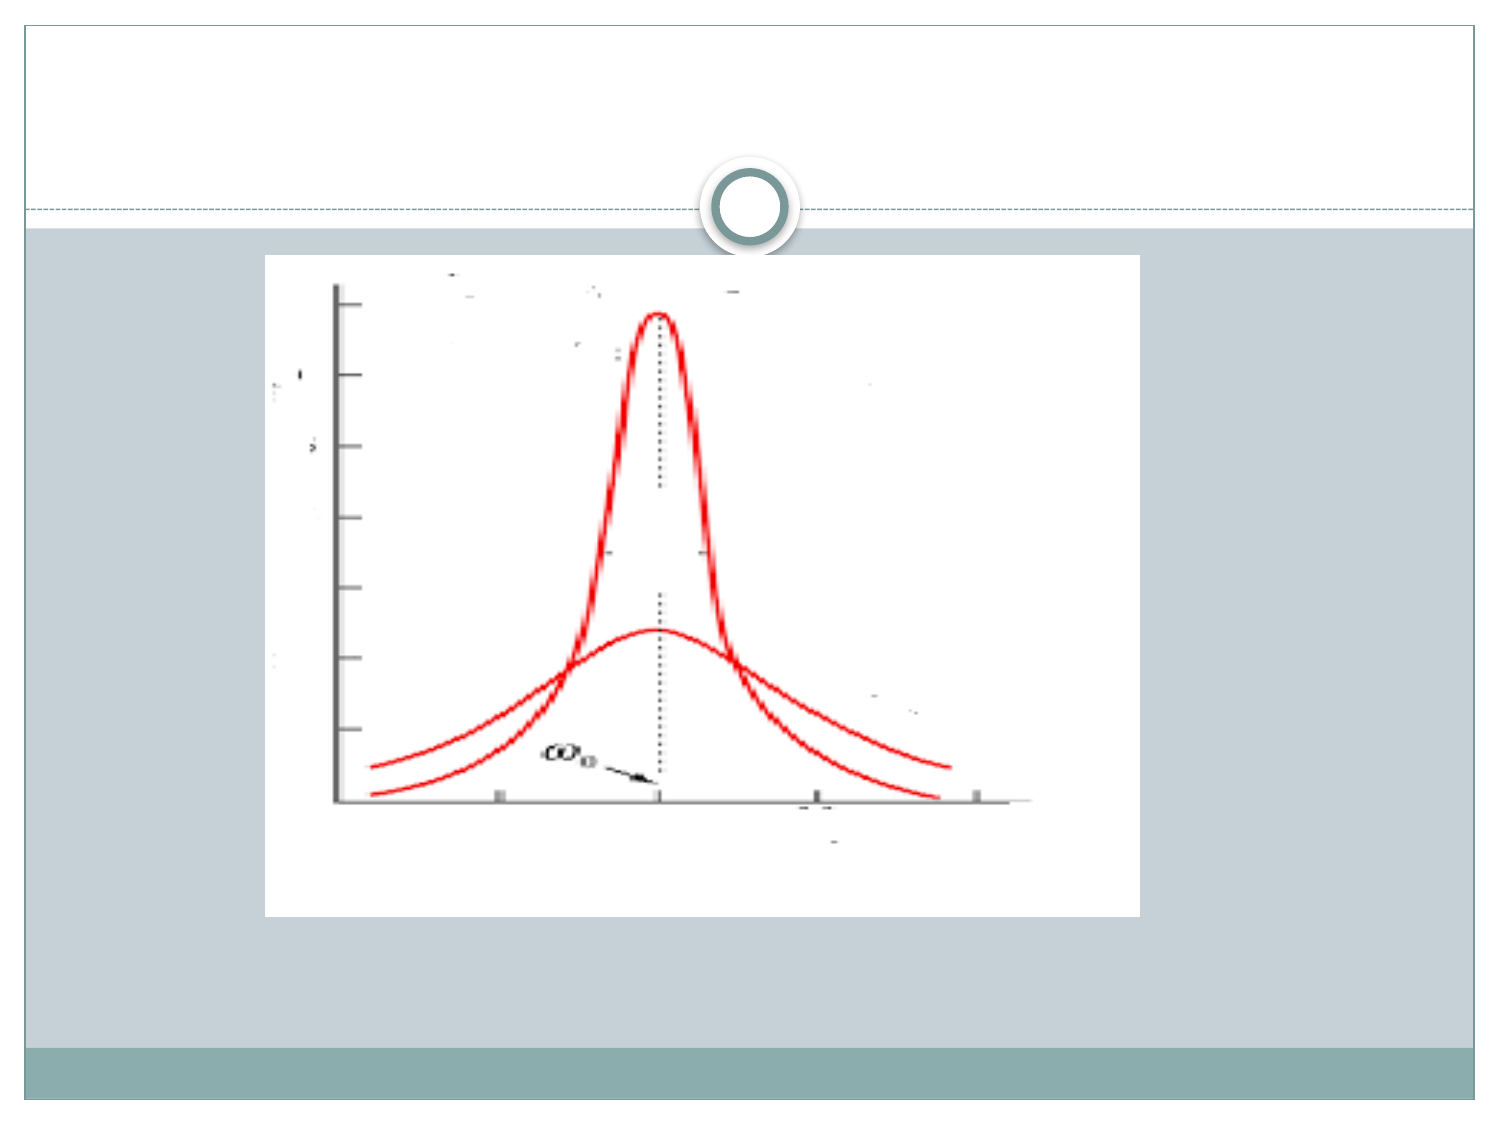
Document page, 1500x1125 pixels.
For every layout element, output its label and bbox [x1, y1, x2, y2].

list [265, 255, 1140, 918]
